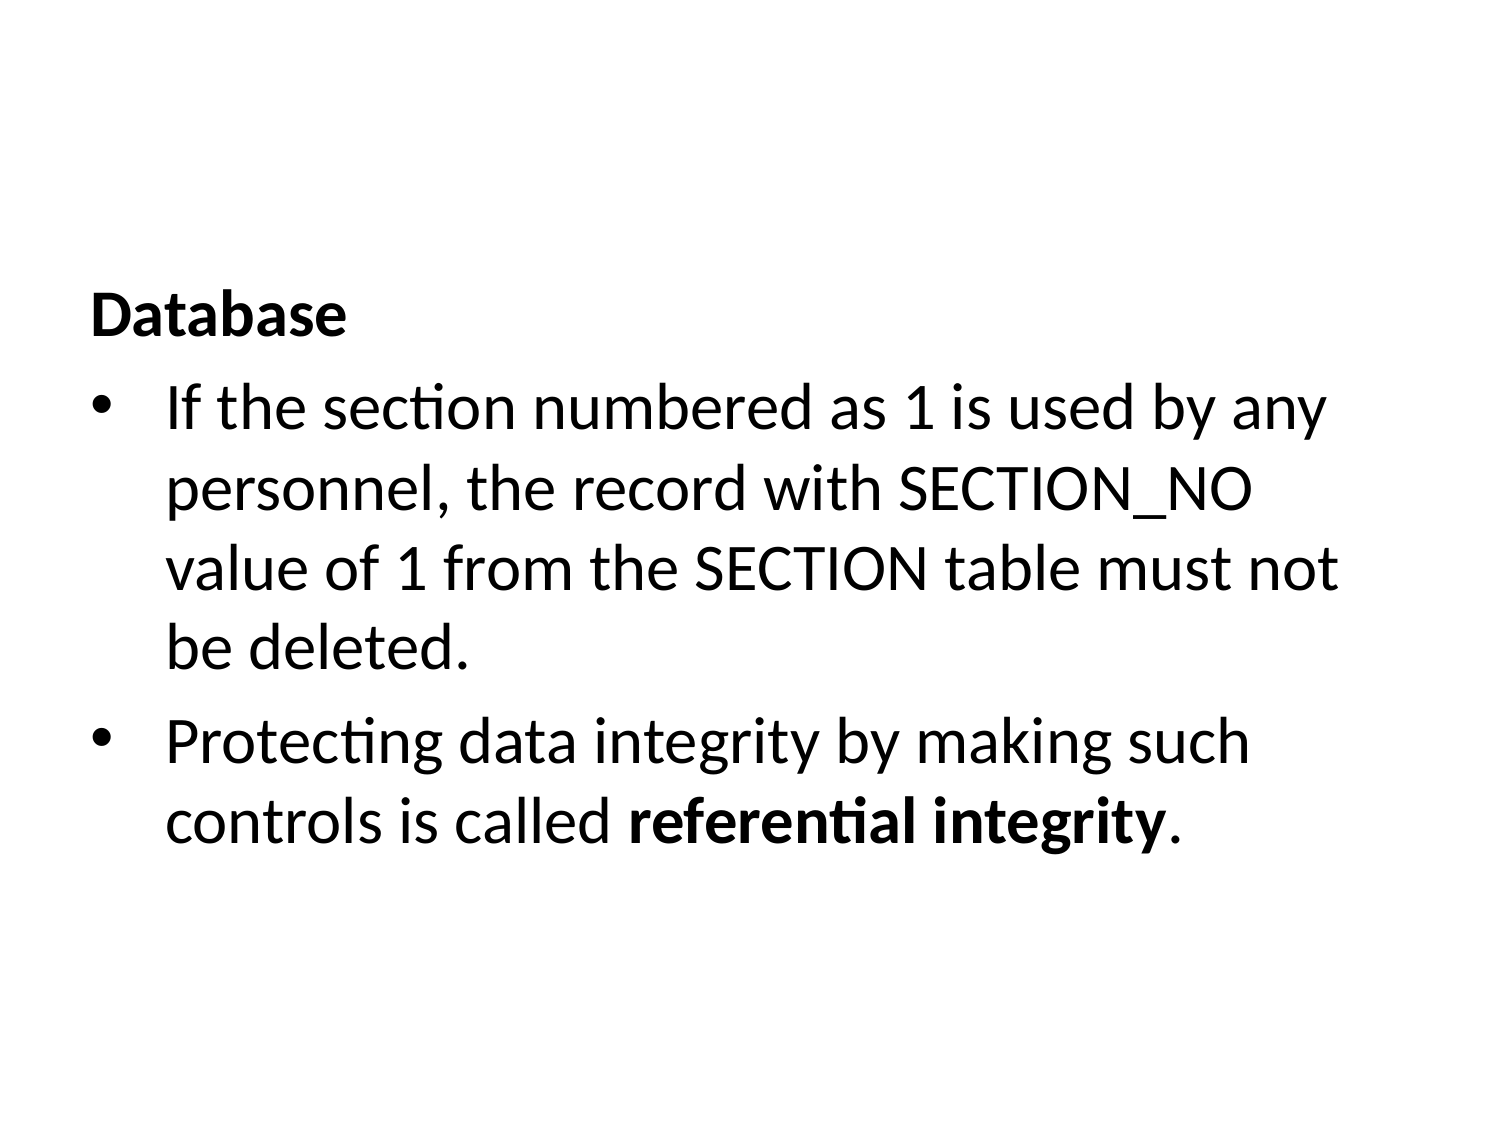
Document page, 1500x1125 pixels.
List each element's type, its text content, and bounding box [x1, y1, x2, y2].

list Database If the section numbered as 1 is used by any personnel, the record with SECTION_NO value of 1 from the SECTION table must not be deleted. Protecting data integrity by making such controls is called referential integrity. [75, 262, 1425, 1005]
